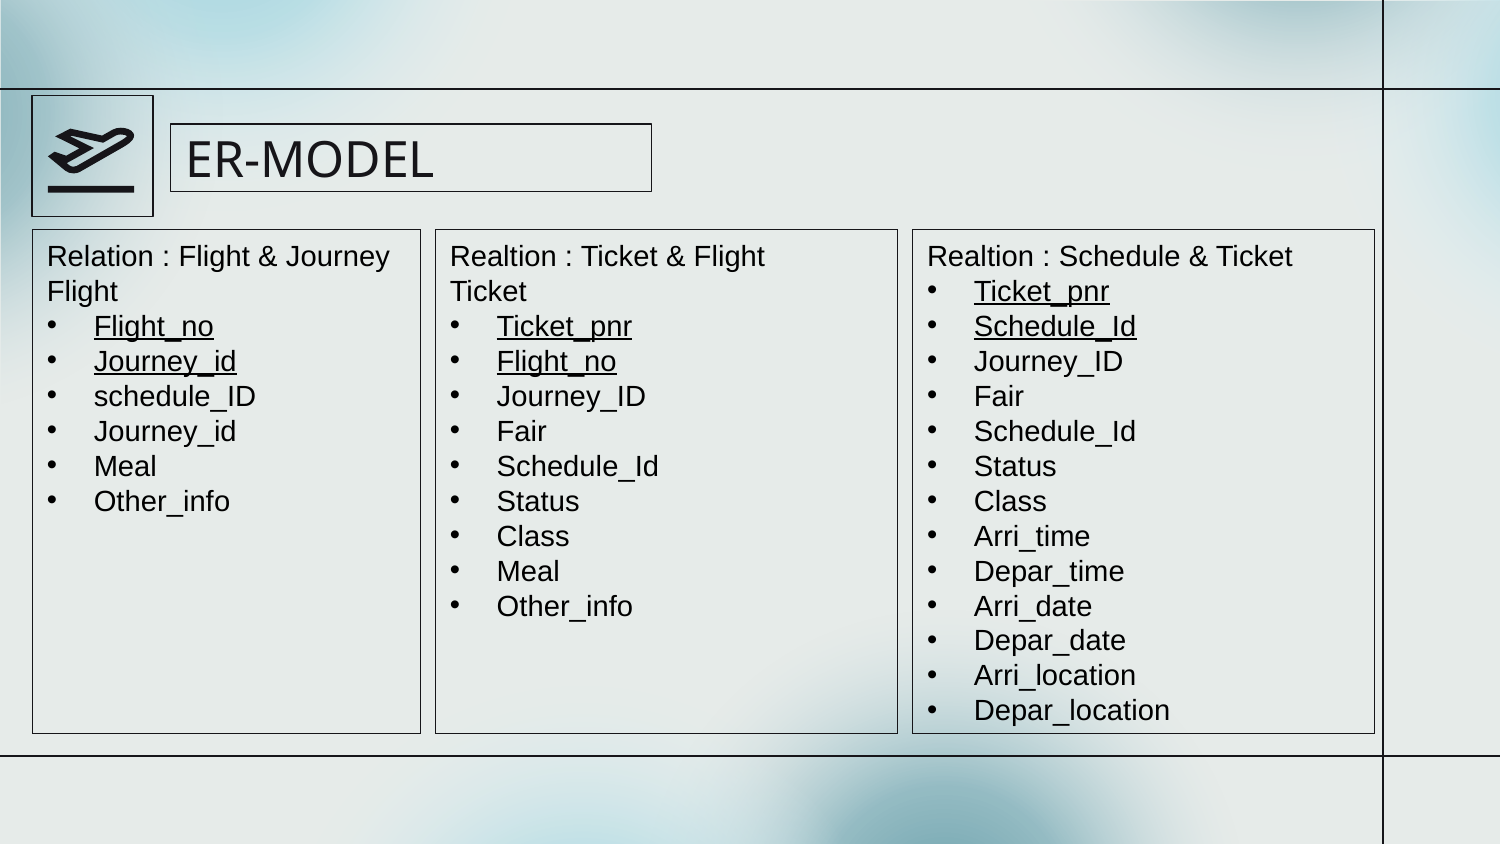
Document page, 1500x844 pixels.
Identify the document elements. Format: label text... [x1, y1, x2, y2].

title ER-MODEL [170, 123, 652, 192]
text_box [31, 95, 154, 217]
text_box Realtion : Schedule & Ticket Ticket_pnr Schedule_Id Journey_ID Fair Schedule_Id Status Class Arri_time Depar_time Arri_date Depar_date Arri_location Depar_location [912, 229, 1375, 734]
text_box Realtion : Ticket & Flight Ticket Ticket_pnr Flight_no Journey_ID Fair Schedule_Id Status Class Meal Other_info [435, 229, 898, 734]
text_box Relation : Flight & Journey Flight Flight_no Journey_id schedule_ID Journey_id Meal Other_info [32, 229, 421, 734]
